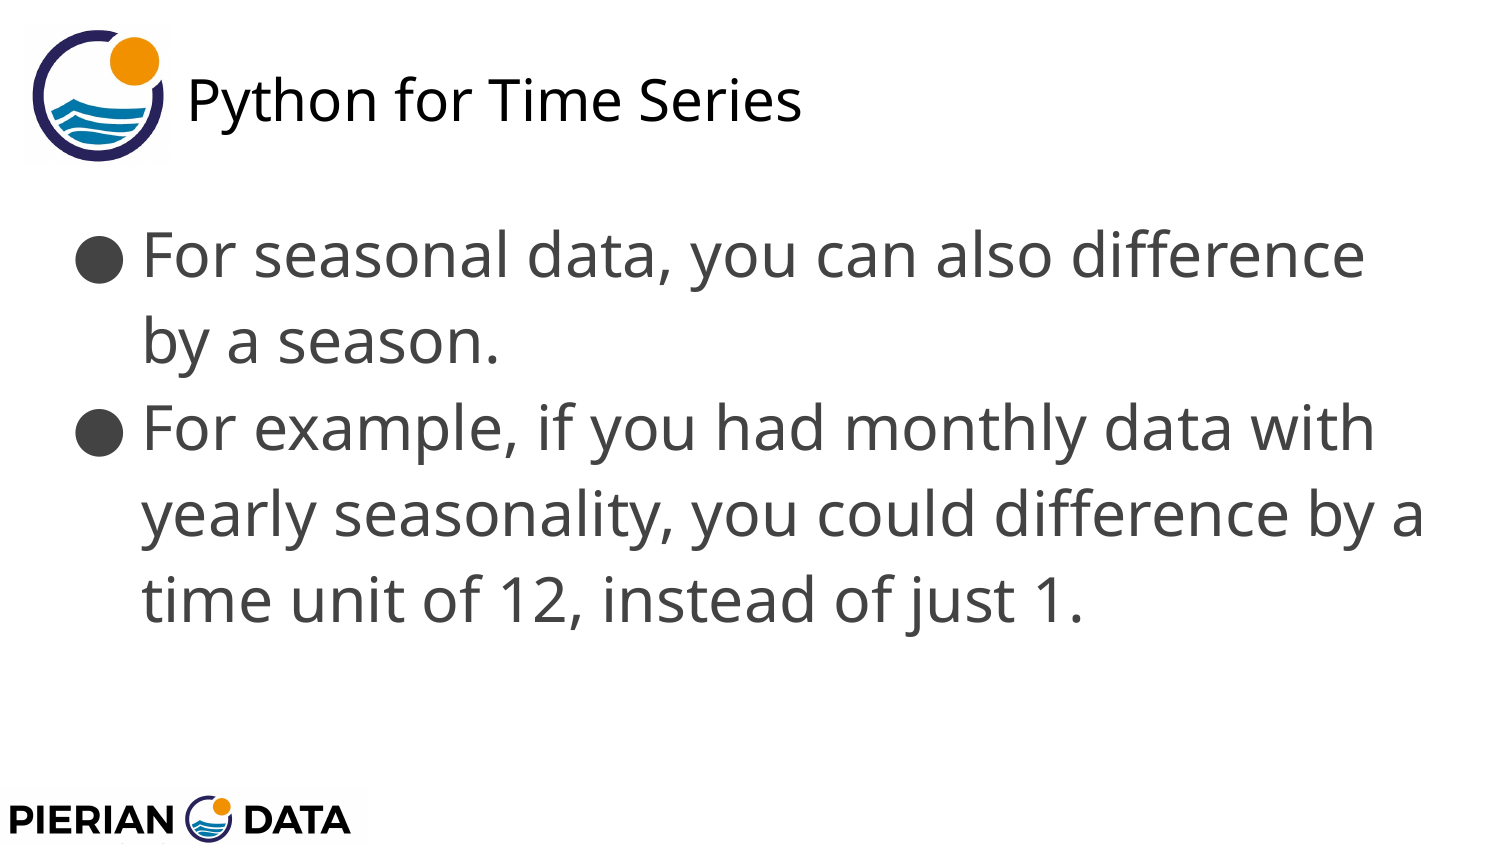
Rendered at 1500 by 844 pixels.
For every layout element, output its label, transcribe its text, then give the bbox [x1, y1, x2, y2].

list For seasonal data, you can also difference by a season. For example, if you had monthly data with yearly seasonality, you could difference by a time unit of 12, instead of just 1. [51, 189, 1449, 750]
title Python for Time Series [176, 48, 1449, 143]
picture [24, 24, 172, 167]
picture [0, 787, 368, 844]
